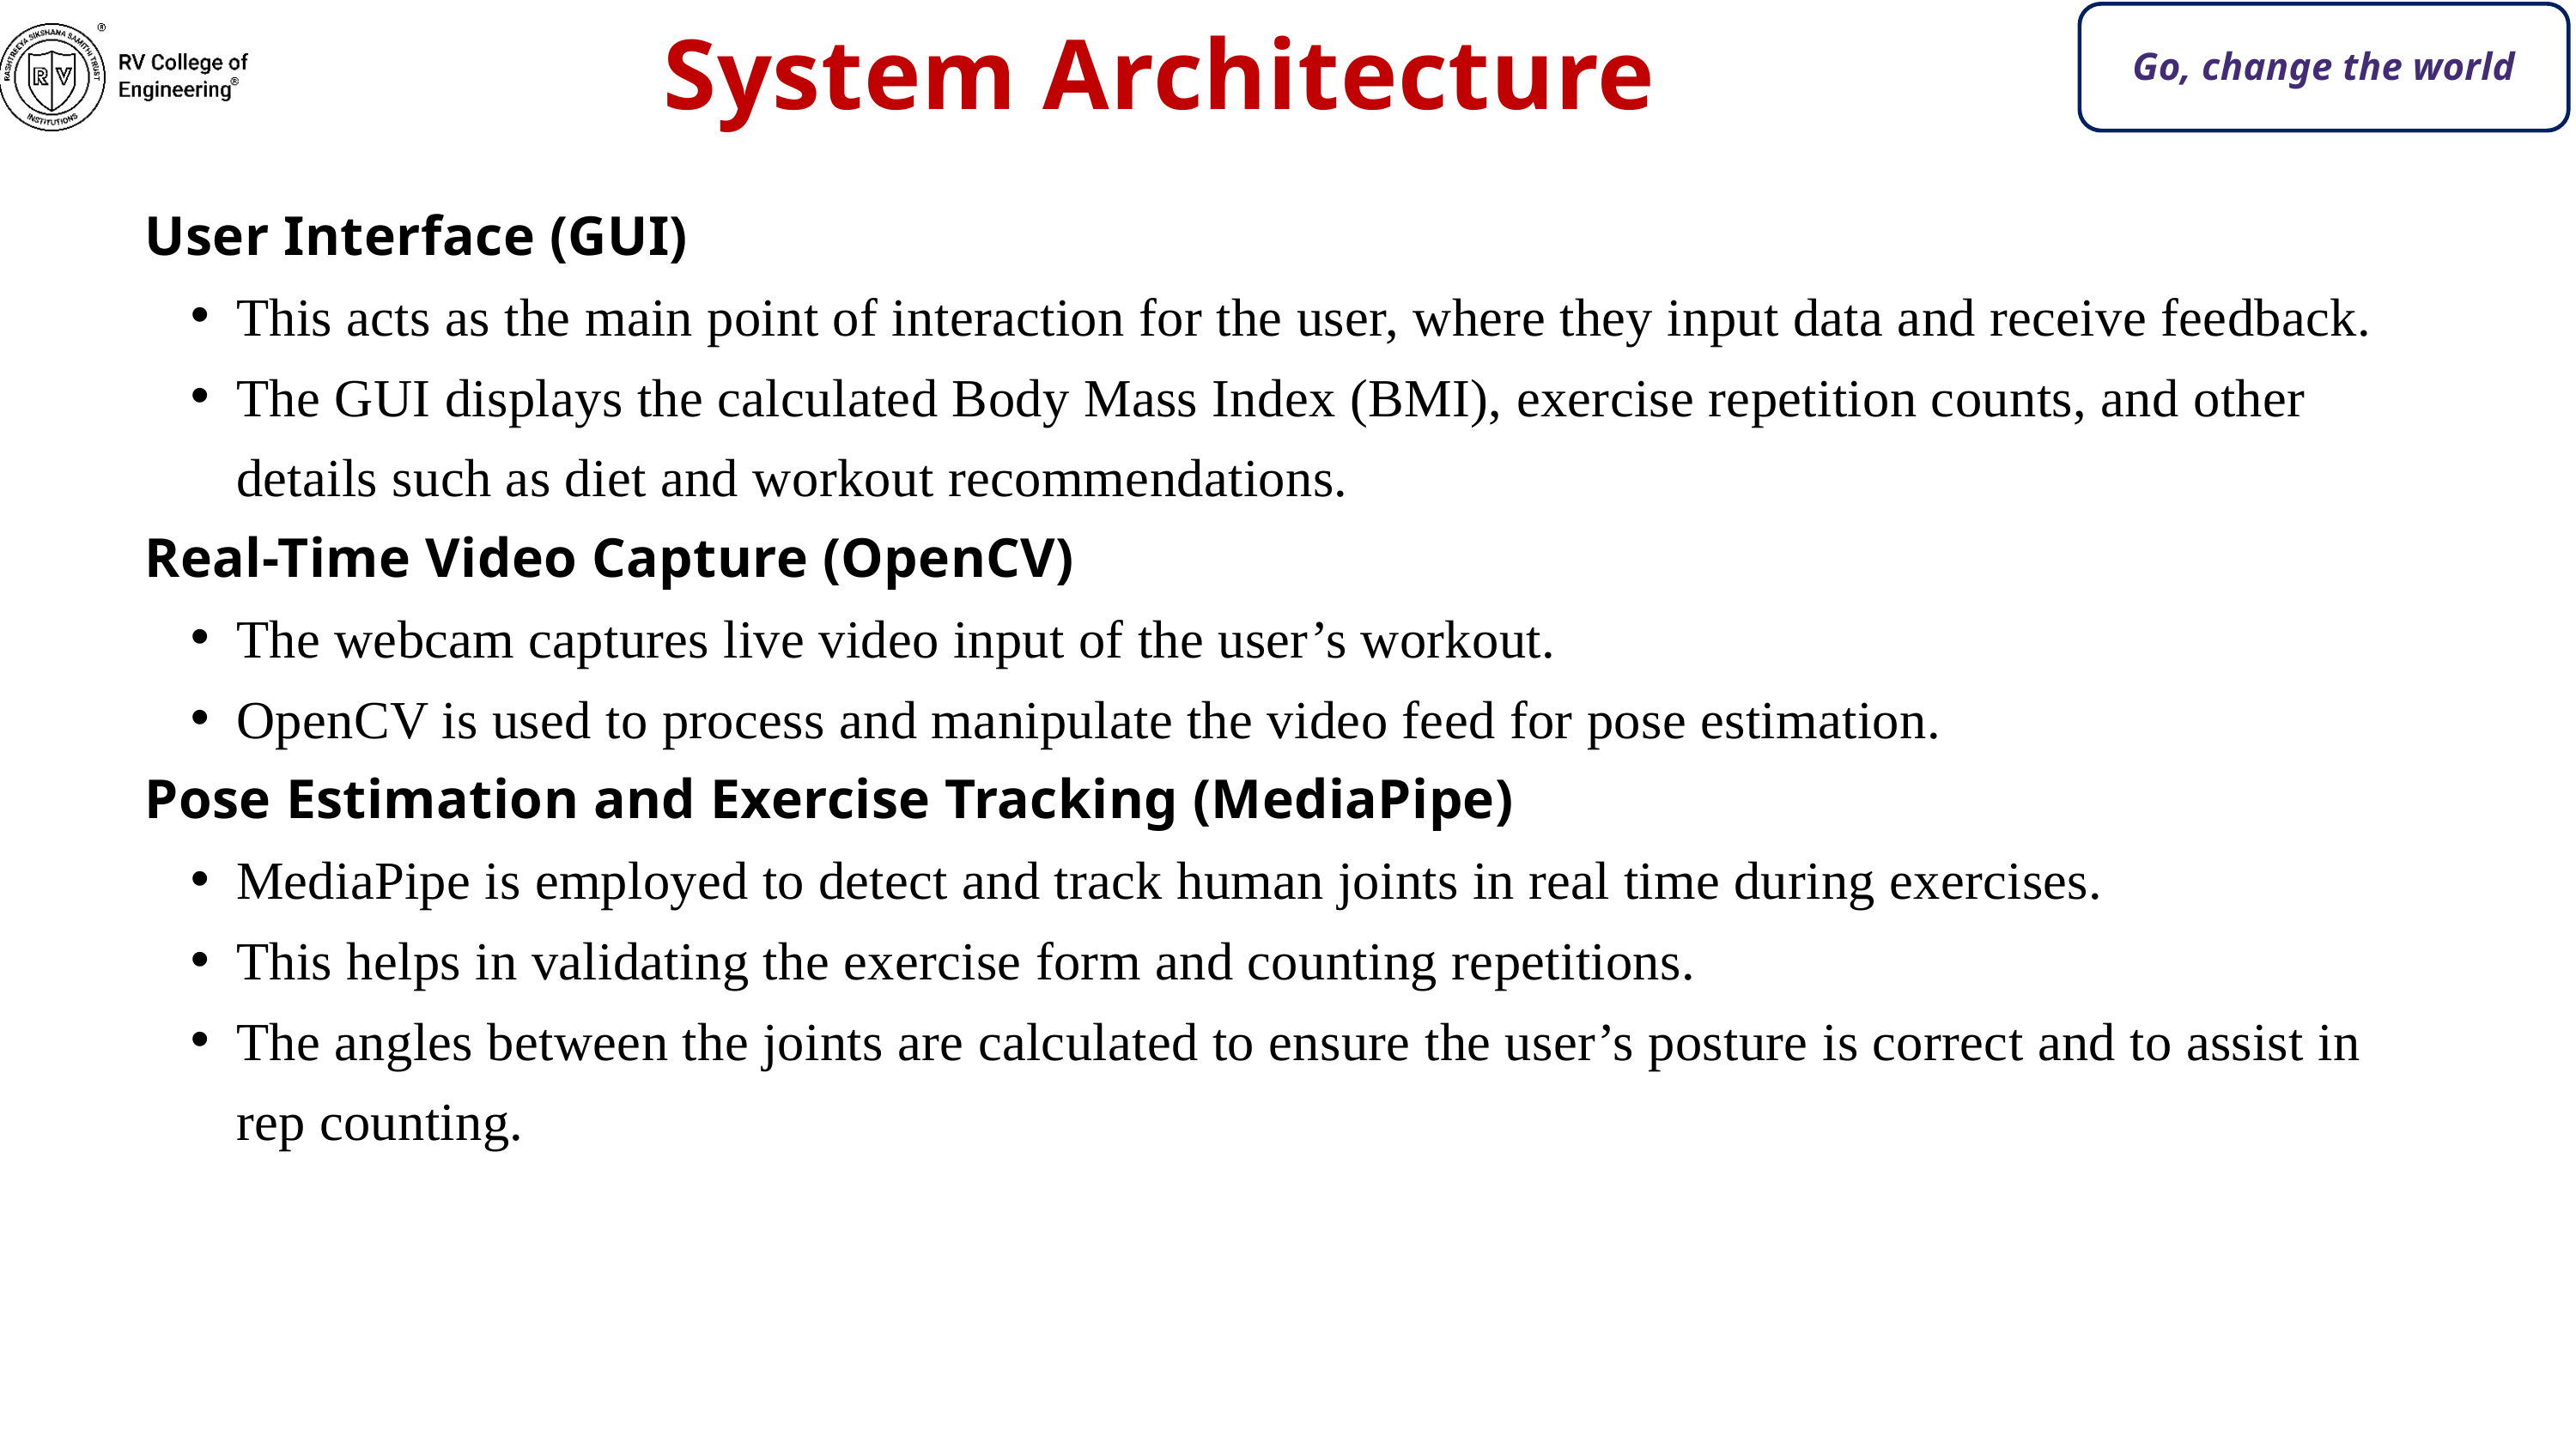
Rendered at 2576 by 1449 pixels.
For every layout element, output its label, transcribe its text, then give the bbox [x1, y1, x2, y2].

text_box [0, 23, 248, 131]
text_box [2077, 1, 2571, 133]
text_box User Interface (GUI) This acts as the main point of interaction for the user, where they input data and receive feedback. The GUI displays the calculated Body Mass Index (BMI), exercise repetition counts, and other details such as diet and workout recommendations. Real-Time Video Capture (OpenCV) The webcam captures live video input of the user’s workout. OpenCV is used to process and manipulate the video feed for pose estimation. Pose Estimation and Exercise Tracking (MediaPipe) MediaPipe is employed to detect and track human joints in real time during exercises. This helps in validating the exercise form and counting repetitions. The angles between the joints are calculated to ensure the user’s posture is correct and to assist in rep counting. [144, 185, 2432, 1152]
text_box System Architecture [268, 24, 2052, 129]
